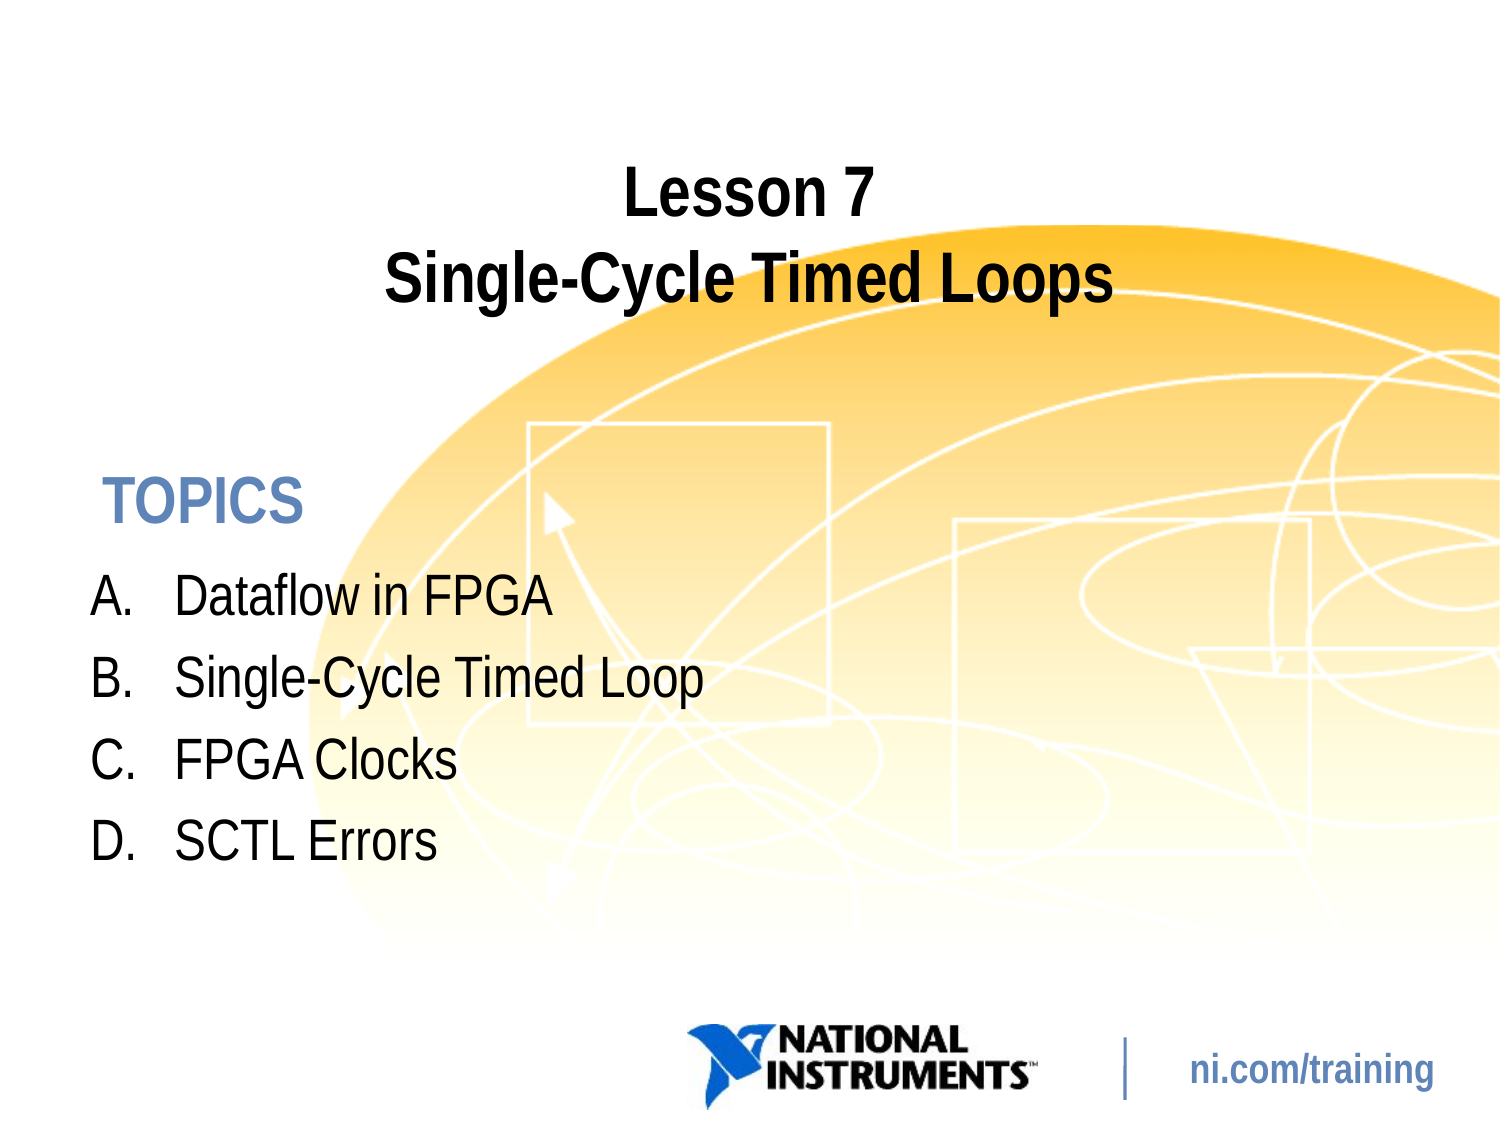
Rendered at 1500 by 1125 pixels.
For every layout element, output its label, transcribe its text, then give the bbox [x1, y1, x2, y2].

list Dataflow in FPGA Single-Cycle Timed Loop FPGA Clocks SCTL Errors [75, 549, 1425, 1005]
title Lesson 7 Single-Cycle Timed Loops [75, 137, 1425, 325]
picture [308, 225, 1500, 1110]
